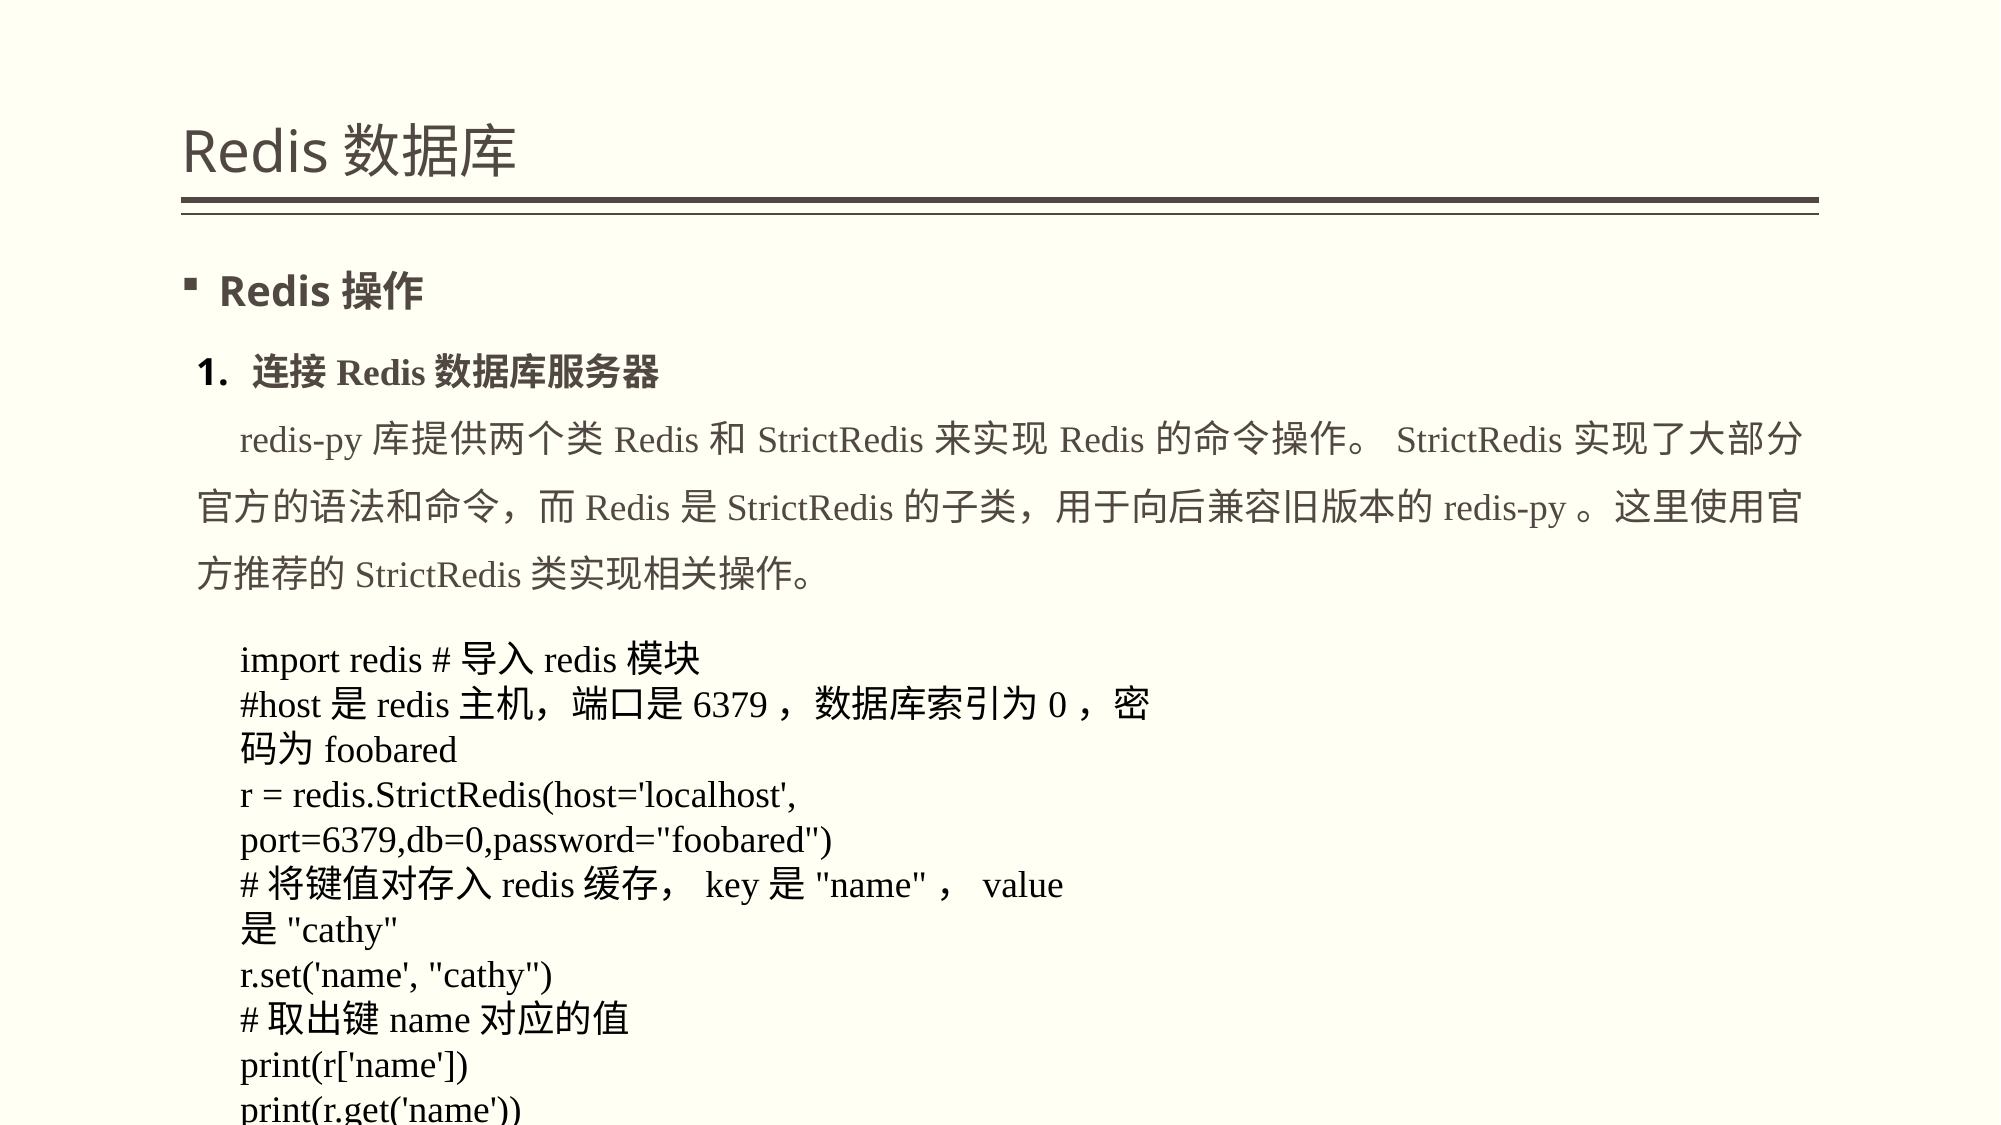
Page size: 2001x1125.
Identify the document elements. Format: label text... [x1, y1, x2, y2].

title Redis数据库 [181, 12, 1819, 193]
list Redis操作 [181, 262, 988, 317]
text_box import redis #导入redis模块 #host是redis主机，端口是6379，数据库索引为0，密码为foobared r = redis.StrictRedis(host='localhost', port=6379,db=0,password="foobared") #将键值对存入redis缓存，key是"name"，value是"cathy" r.set('name', "cathy") #取出键name对应的值 print(r['name']) print(r.get('name')) [181, 627, 1182, 1125]
text_box 连接Redis数据库服务器 redis-py库提供两个类Redis和StrictRedis来实现Redis的命令操作。StrictRedis实现了大部分官方的语法和命令，而Redis是StrictRedis的子类，用于向后兼容旧版本的redis-py。这里使用官方推荐的StrictRedis类实现相关操作。 [181, 317, 1819, 603]
